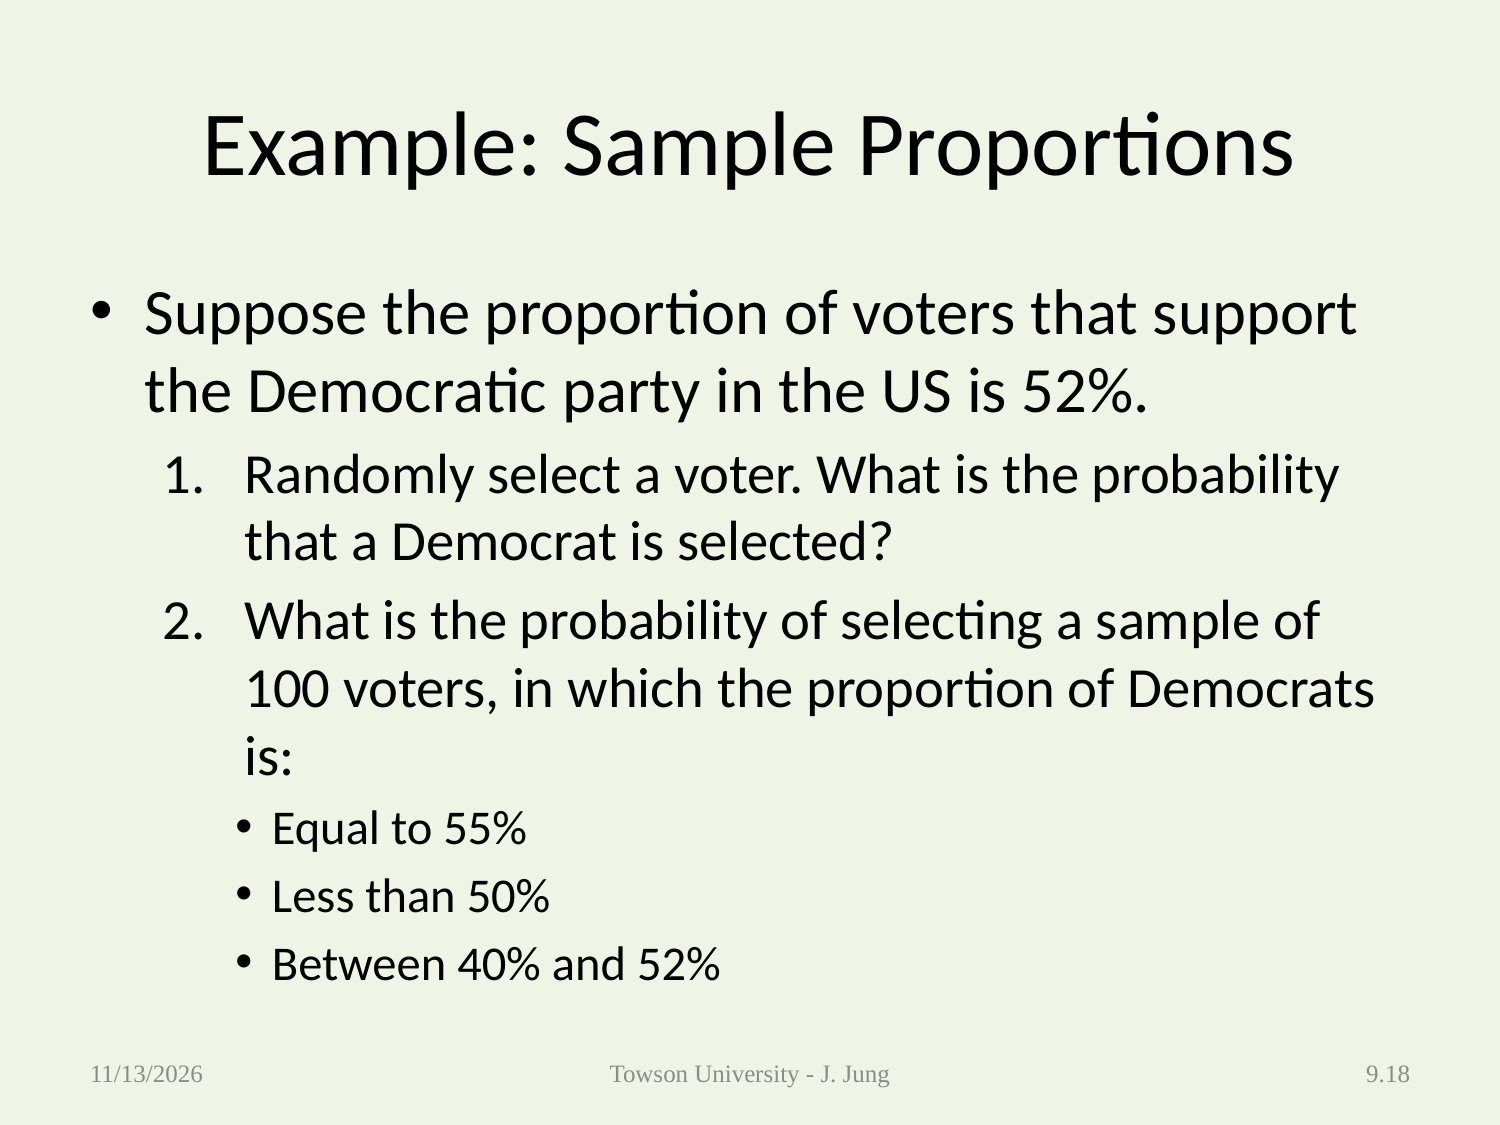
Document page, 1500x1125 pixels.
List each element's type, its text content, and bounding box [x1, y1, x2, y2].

footer Towson University - J. Jung [512, 1042, 988, 1103]
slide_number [75, 1042, 425, 1103]
title Example: Sample Proportions [75, 45, 1425, 233]
slide_number 9.18 [1074, 1042, 1425, 1103]
list Suppose the proportion of voters that support the Democratic party in the US is 52%. Randomly select a voter. What is the probability that a Democrat is selected? What is the probability of selecting a sample of 100 voters, in which the proportion of Democrats is: Equal to 55% Less than 50% Between 40% and 52% [75, 262, 1425, 1005]
